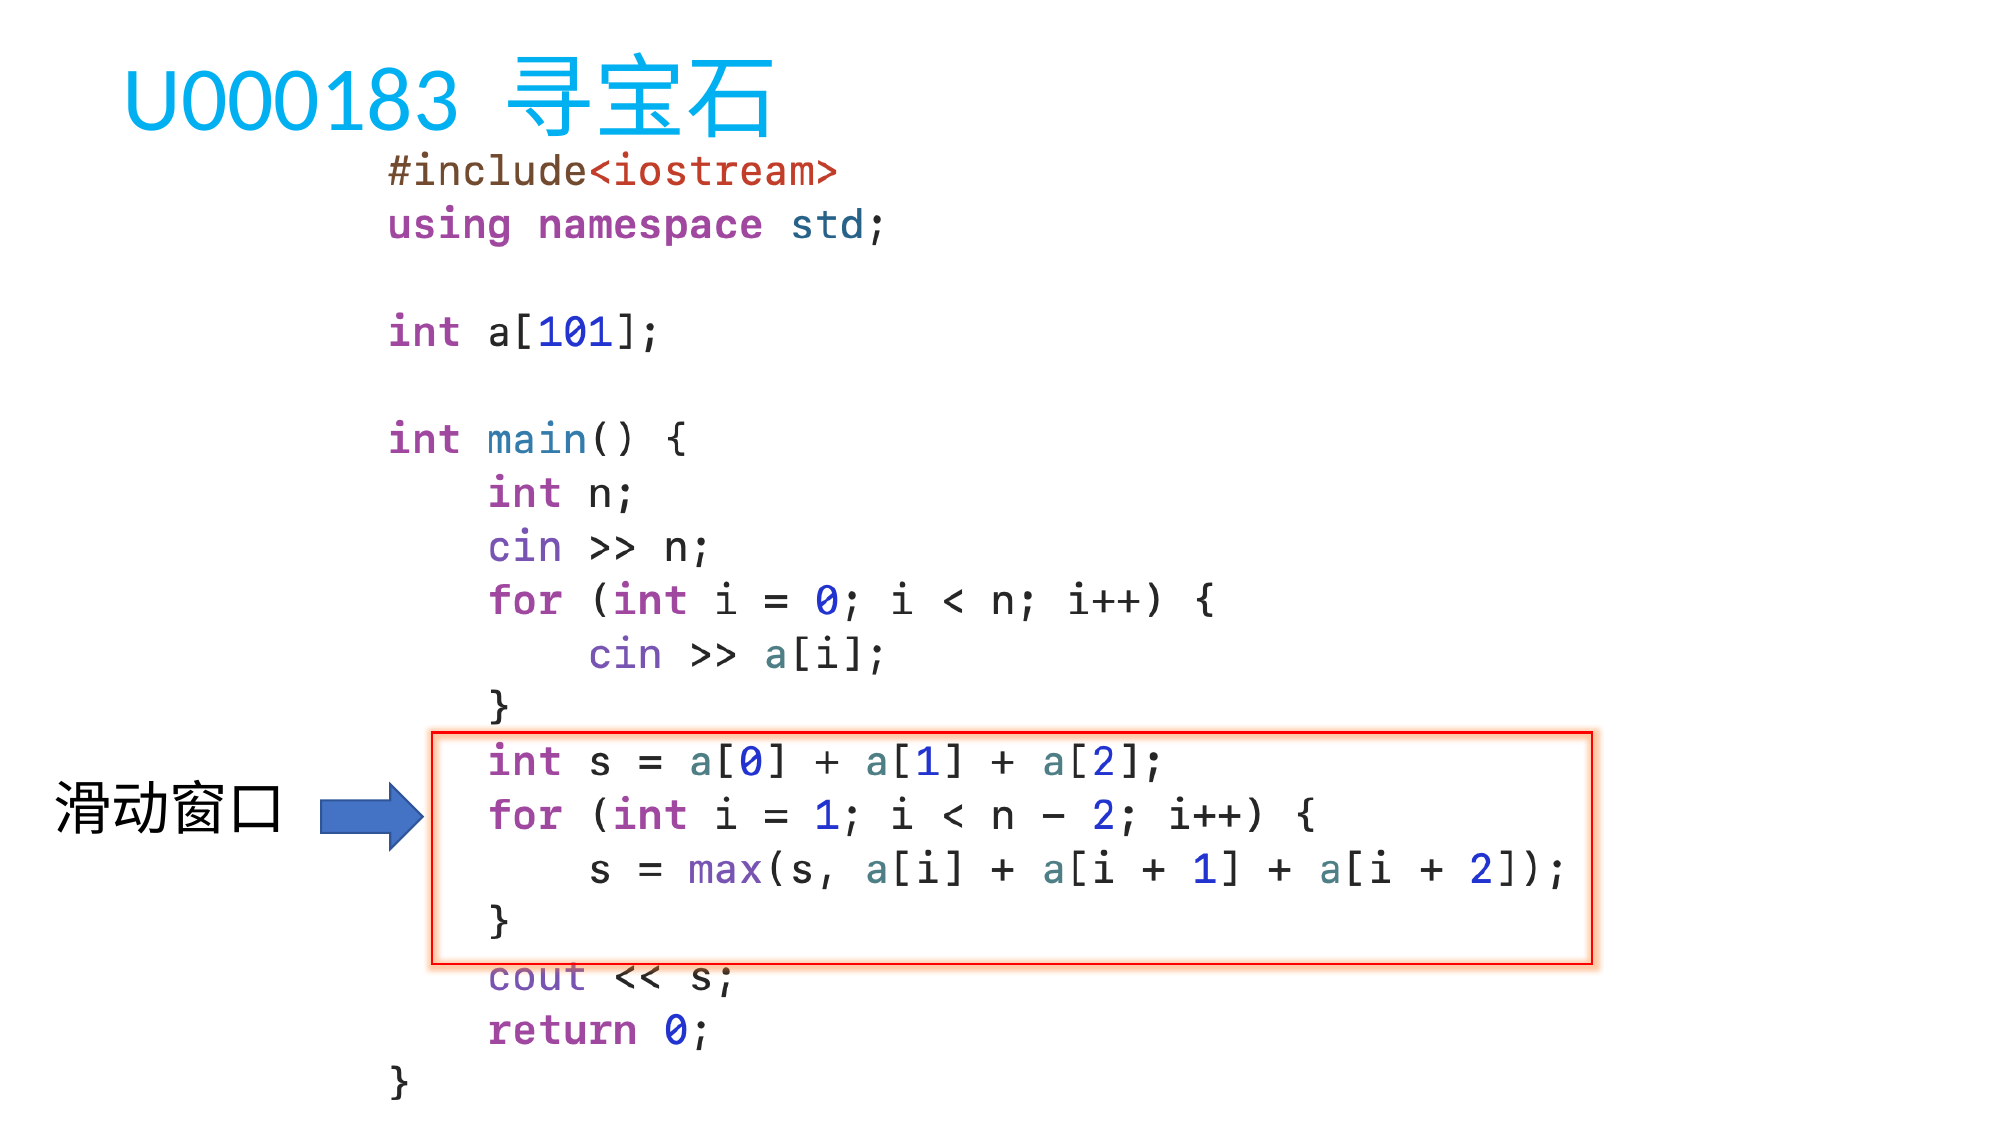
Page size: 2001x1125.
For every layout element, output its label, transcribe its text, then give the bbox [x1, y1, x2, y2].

title U000183 寻宝石 [107, 0, 1834, 203]
picture [379, 138, 1621, 1112]
text_box 滑动窗口 [38, 763, 379, 849]
text_box [320, 799, 379, 834]
